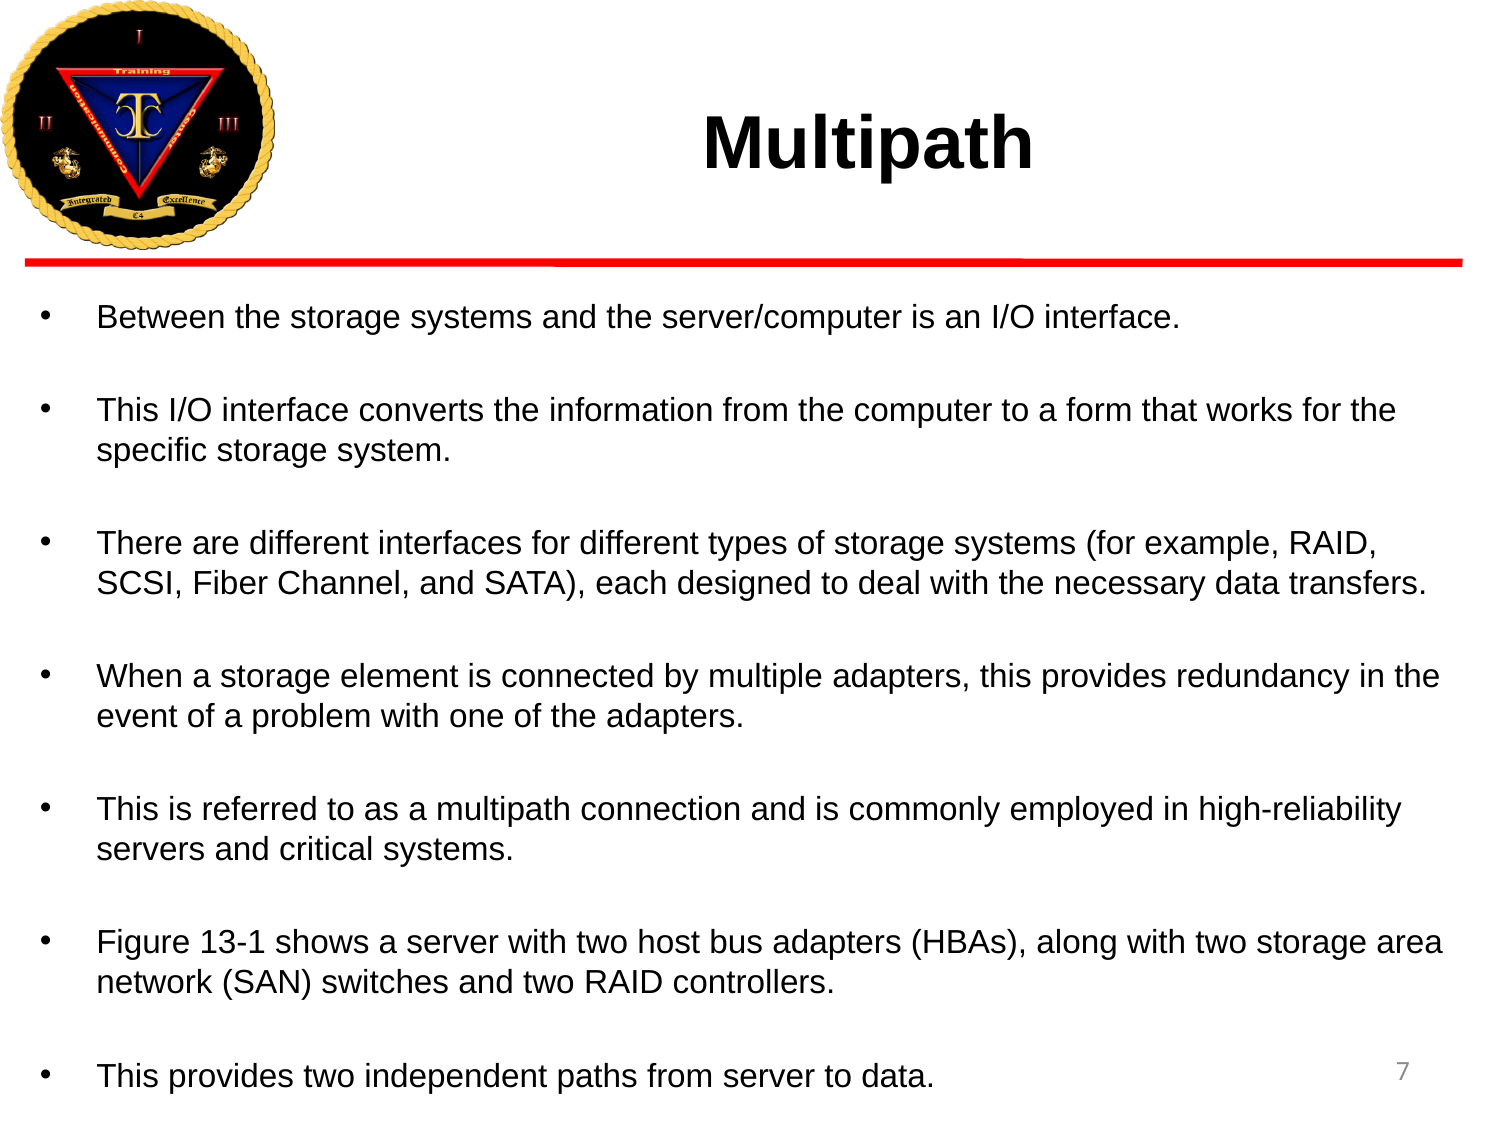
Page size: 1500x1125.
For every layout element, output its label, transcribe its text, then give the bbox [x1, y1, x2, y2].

picture [0, 0, 275, 250]
title Multipath [274, 44, 1463, 233]
slide_number 7 [1074, 1042, 1425, 1103]
list Between the storage systems and the server/computer is an I/O interface. This I/O interface converts the information from the computer to a form that works for the specific storage system. There are different interfaces for different types of storage systems (for example, RAID, SCSI, Fiber Channel, and SATA), each designed to deal with the necessary data transfers. When a storage element is connected by multiple adapters, this provides redundancy in the event of a problem with one of the adapters. This is referred to as a multipath connection and is commonly employed in high-reliability servers and critical systems. Figure 13-1 shows a server with two host bus adapters (HBAs), along with two storage area network (SAN) switches and two RAID controllers. This provides two independent paths from server to data. [24, 287, 1463, 1125]
